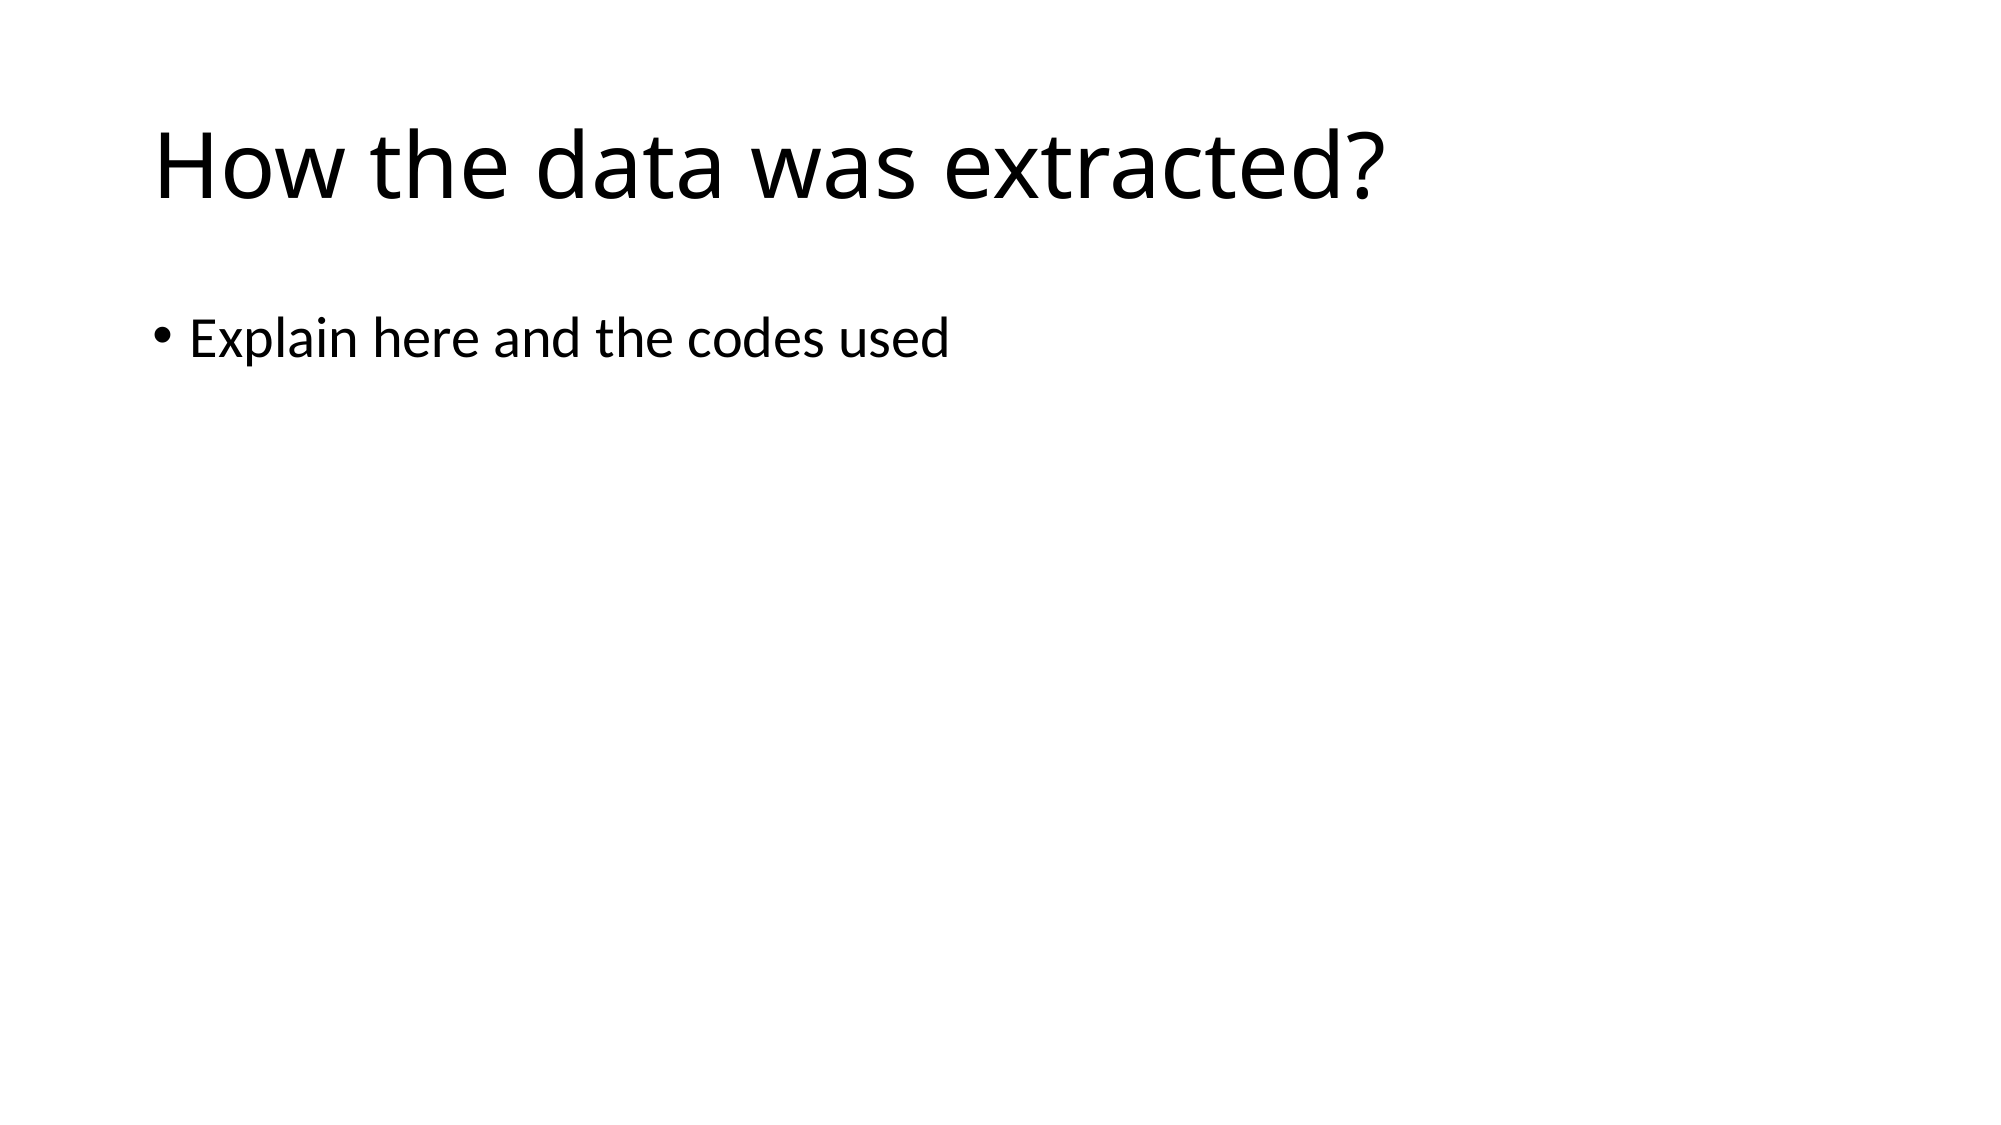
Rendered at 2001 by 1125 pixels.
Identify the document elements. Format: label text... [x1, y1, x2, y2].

title How the data was extracted? [137, 59, 1863, 278]
list Explain here and the codes used [137, 299, 1863, 1014]
